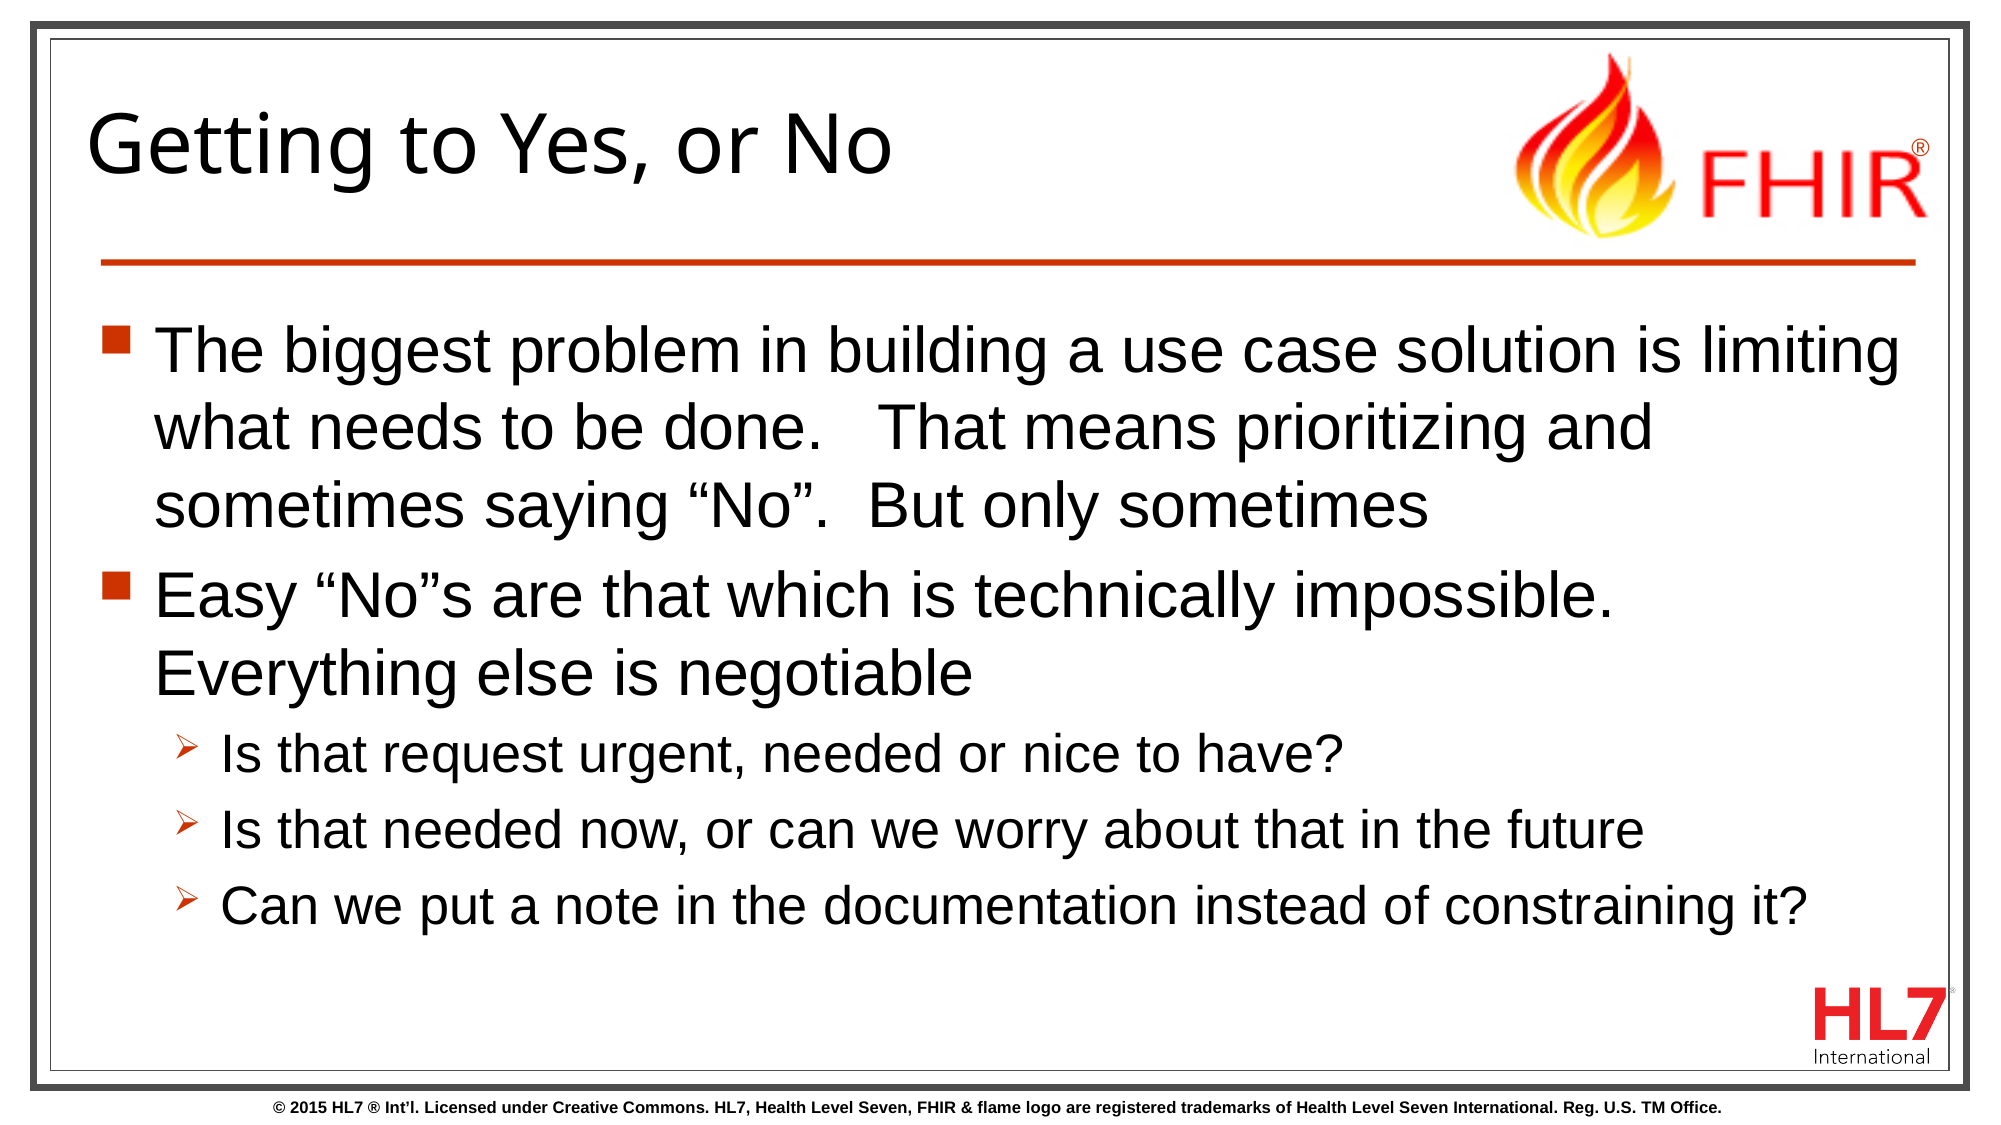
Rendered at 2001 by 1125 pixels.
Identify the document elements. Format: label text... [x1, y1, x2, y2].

title Getting to Yes, or No [70, 54, 1504, 244]
list The biggest problem in building a use case solution is limiting what needs to be done. That means prioritizing and sometimes saying “No”. But only sometimes Easy “No”s are that which is technically impossible. Everything else is negotiable Is that request urgent, needed or nice to have? Is that needed now, or can we worry about that in the future Can we put a note in the documentation instead of constraining it? [83, 299, 1917, 1059]
picture [1771, 937, 1999, 1114]
picture [1498, 42, 1944, 249]
